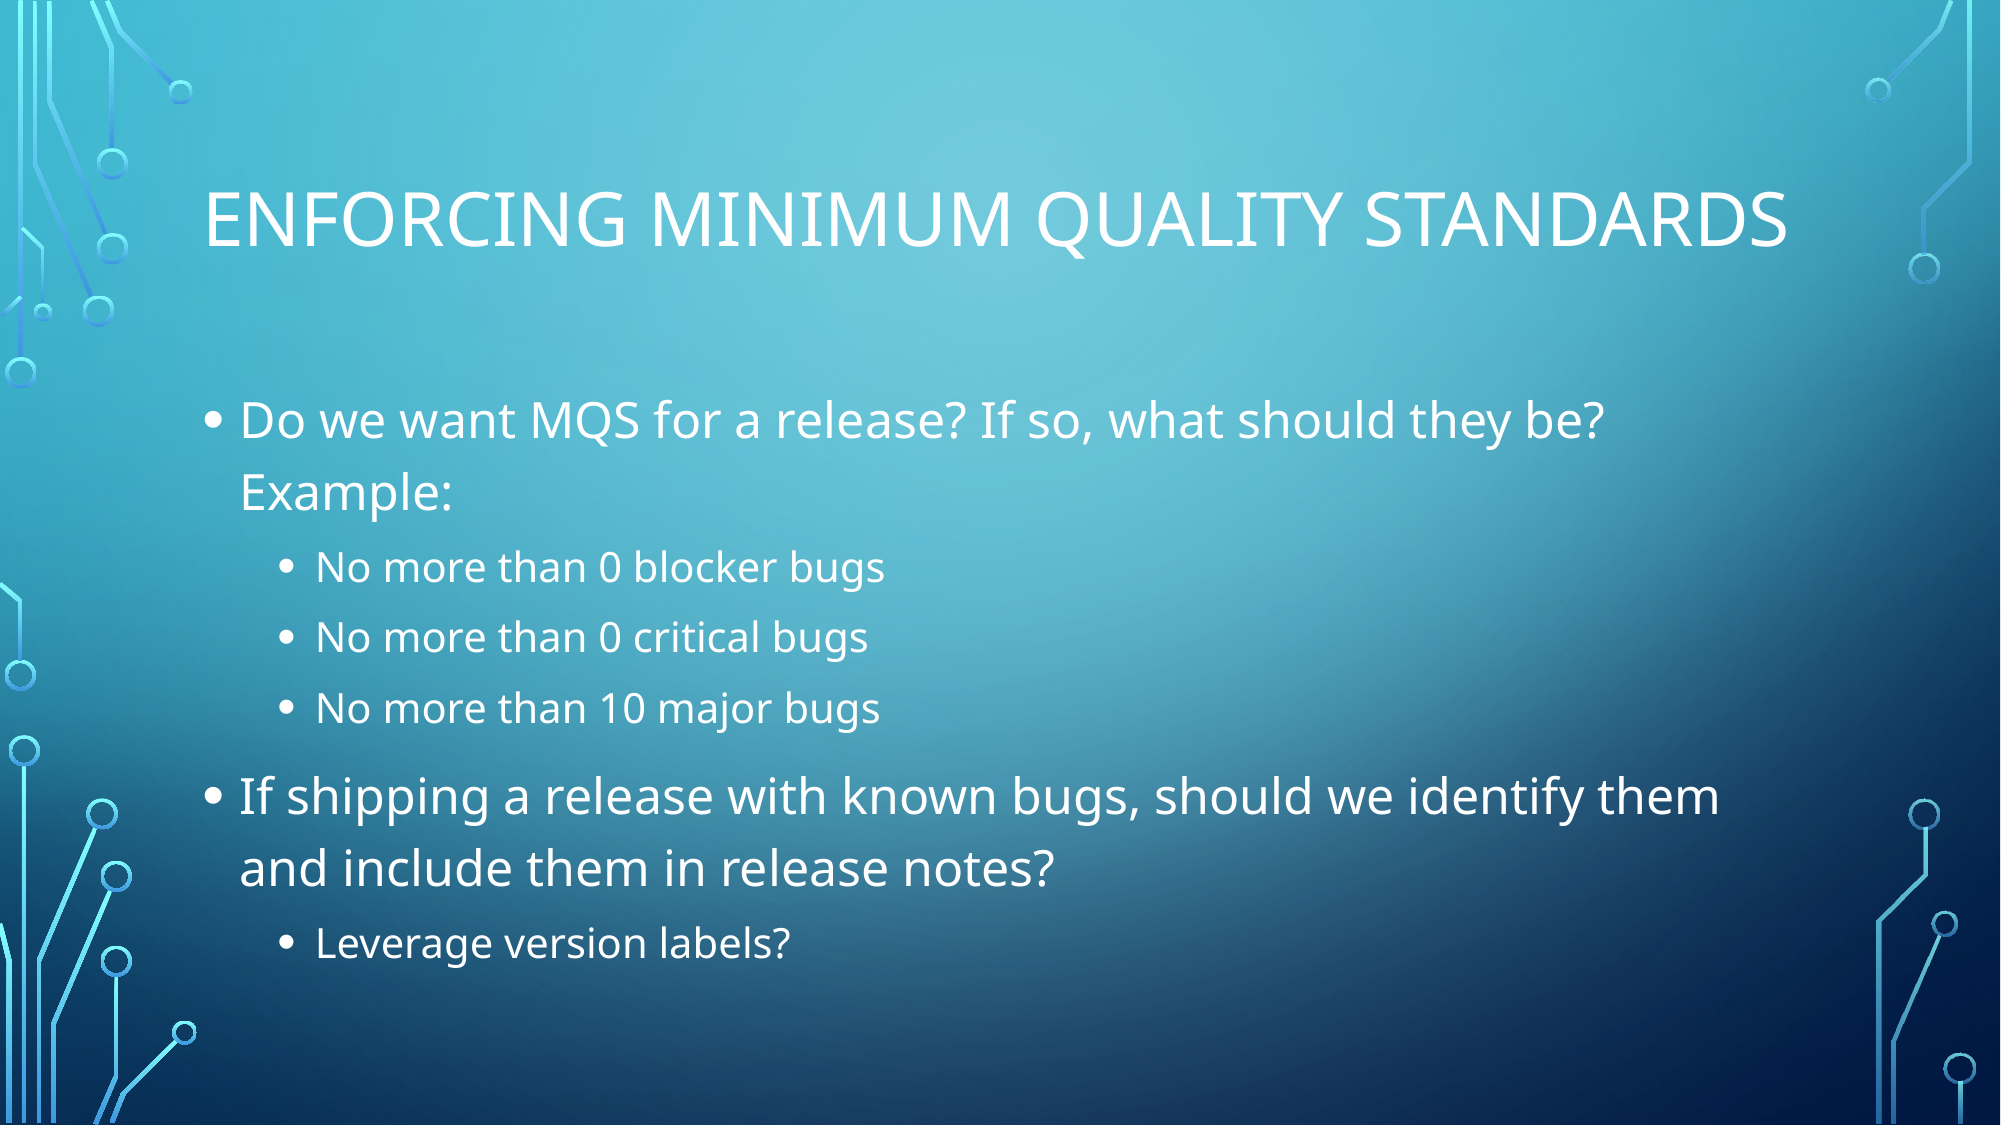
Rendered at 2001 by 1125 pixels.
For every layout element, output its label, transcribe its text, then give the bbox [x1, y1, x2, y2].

title Enforcing Minimum quality standards [187, 101, 1813, 344]
list Do we want MQS for a release? If so, what should they be? Example: No more than 0 blocker bugs No more than 0 critical bugs No more than 10 major bugs If shipping a release with known bugs, should we identify them and include them in release notes? Leverage version labels? [187, 369, 1813, 950]
